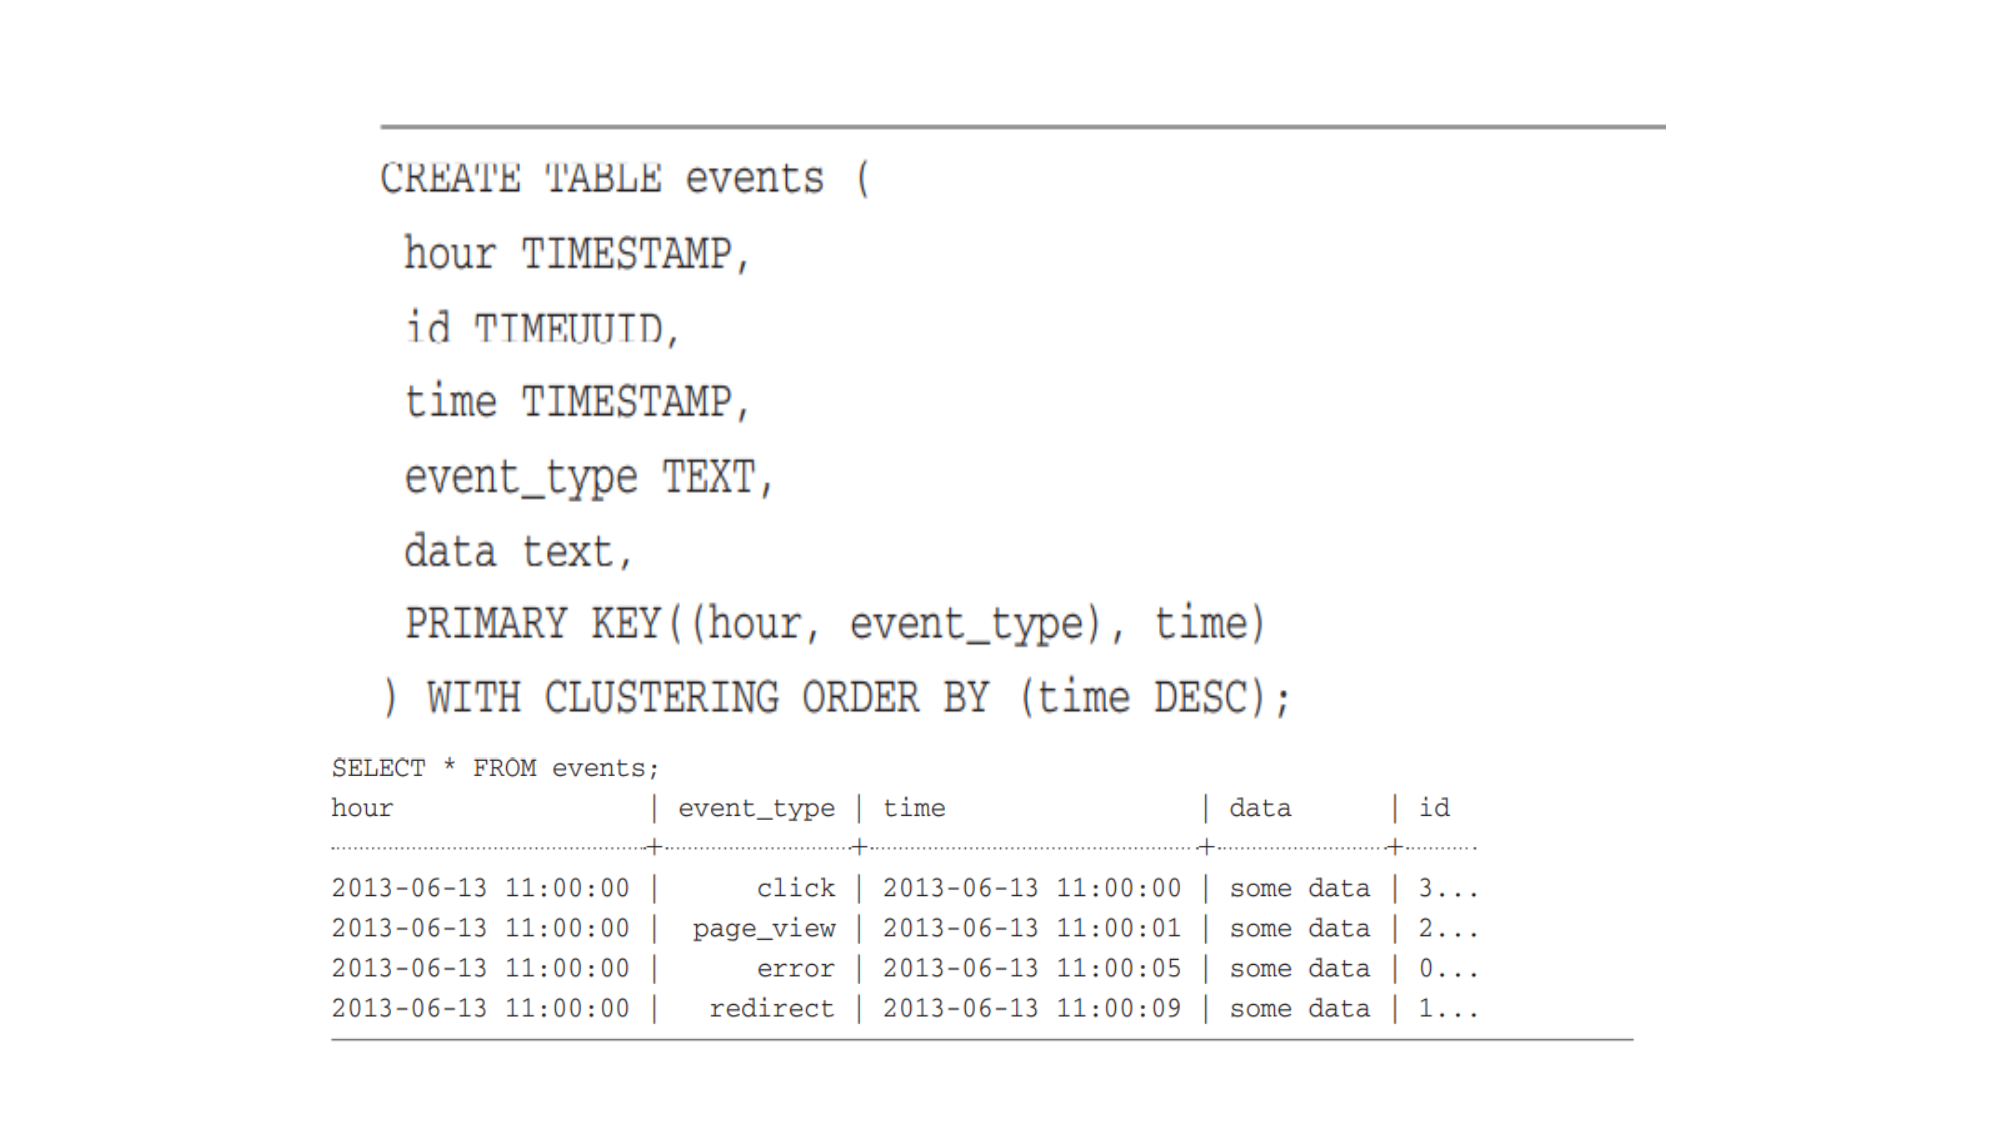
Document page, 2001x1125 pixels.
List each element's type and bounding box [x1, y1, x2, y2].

picture [306, 123, 1666, 726]
picture [311, 751, 1689, 1078]
